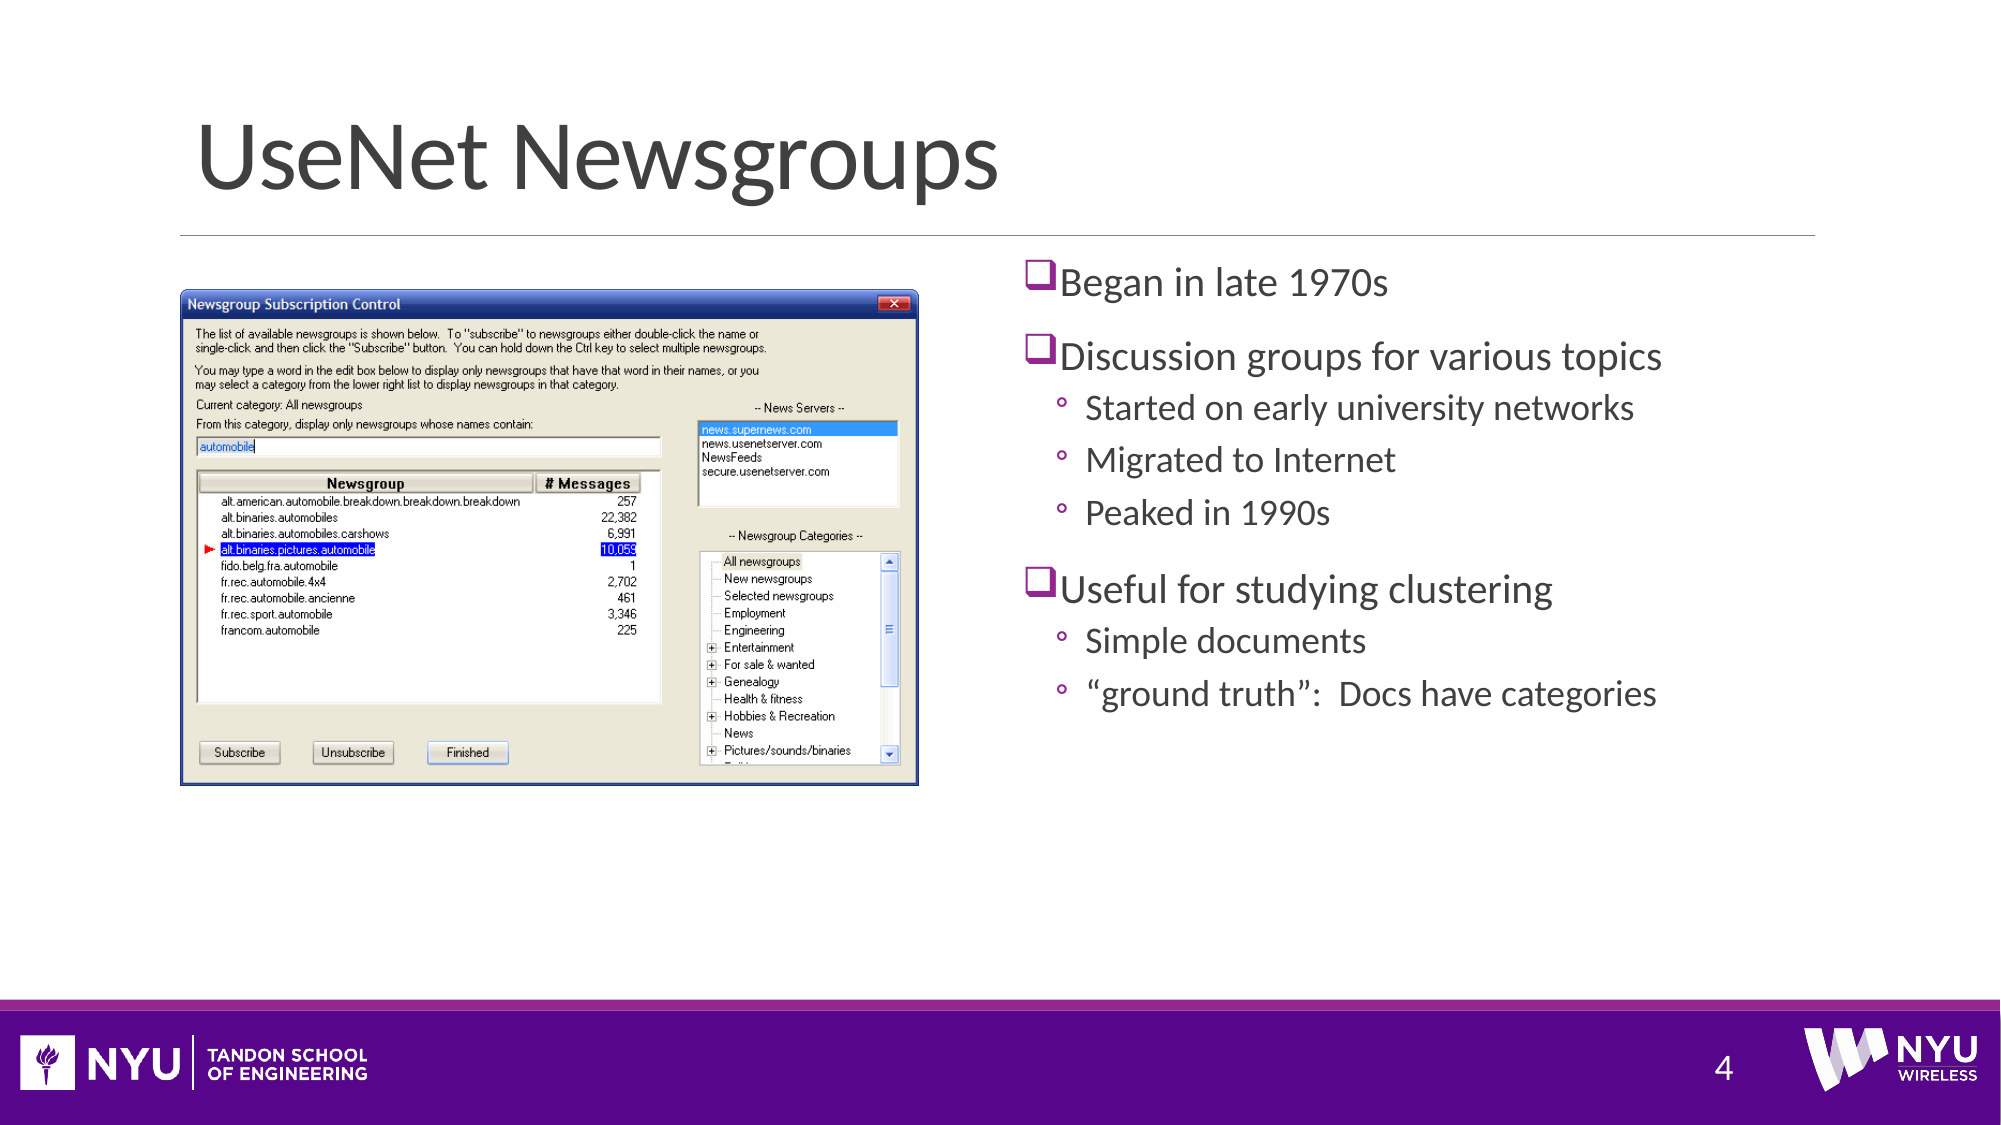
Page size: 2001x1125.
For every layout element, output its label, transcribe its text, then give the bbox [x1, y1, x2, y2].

list Began in late 1970s Discussion groups for various topics Started on early university networks Migrated to Internet Peaked in 1990s Useful for studying clustering Simple documents “ground truth”: Docs have categories [1022, 252, 1830, 963]
picture [179, 289, 920, 786]
slide_number 4 [1533, 1035, 1749, 1096]
title UseNet Newsgroups [180, 47, 1830, 218]
